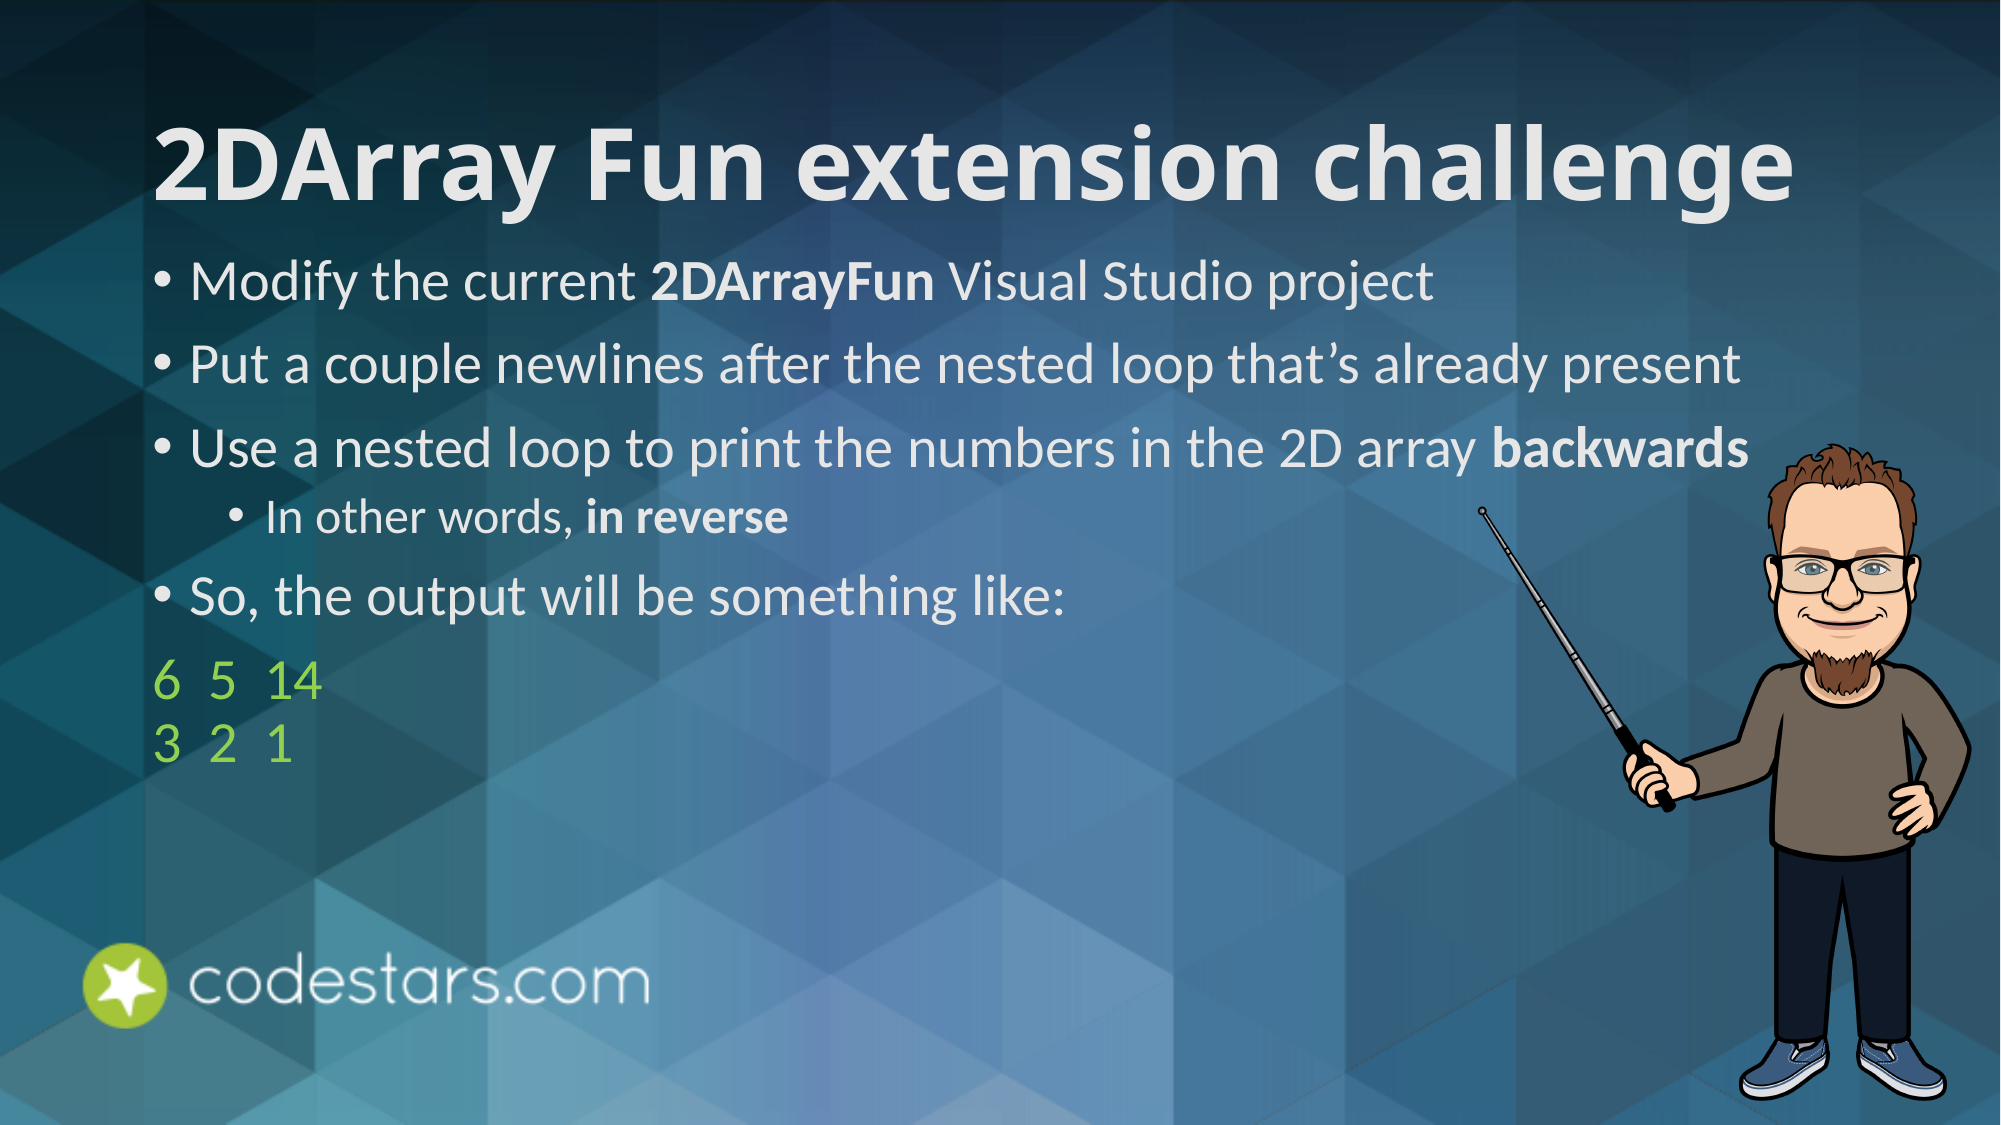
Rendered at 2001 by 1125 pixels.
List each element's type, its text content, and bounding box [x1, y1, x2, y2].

picture [0, 0, 2001, 1125]
list Modify the current 2DArrayFun Visual Studio project Put a couple newlines after the nested loop that’s already present Use a nested loop to print the numbers in the 2D array backwards In other words, in reverse So, the output will be something like: 6 5 14 3 2 1 [137, 242, 1863, 948]
title 2DArray Fun extension challenge [137, 59, 1863, 242]
